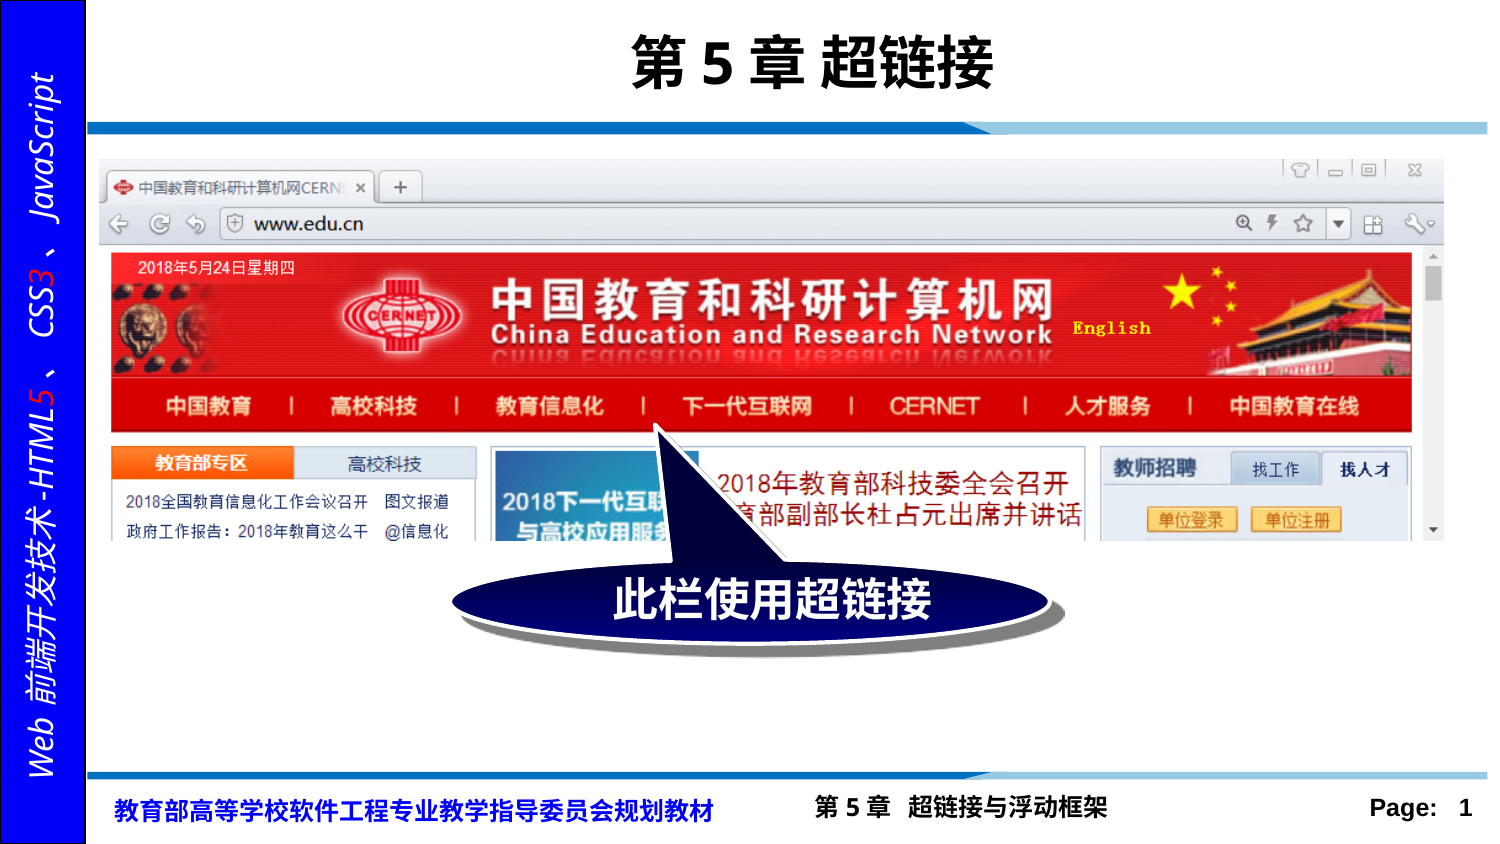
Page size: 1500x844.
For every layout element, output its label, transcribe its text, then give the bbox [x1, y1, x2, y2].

title 第5章 超链接 [174, 8, 1451, 113]
text_box 此栏使用超链接 [449, 550, 1050, 644]
picture [99, 159, 1444, 542]
